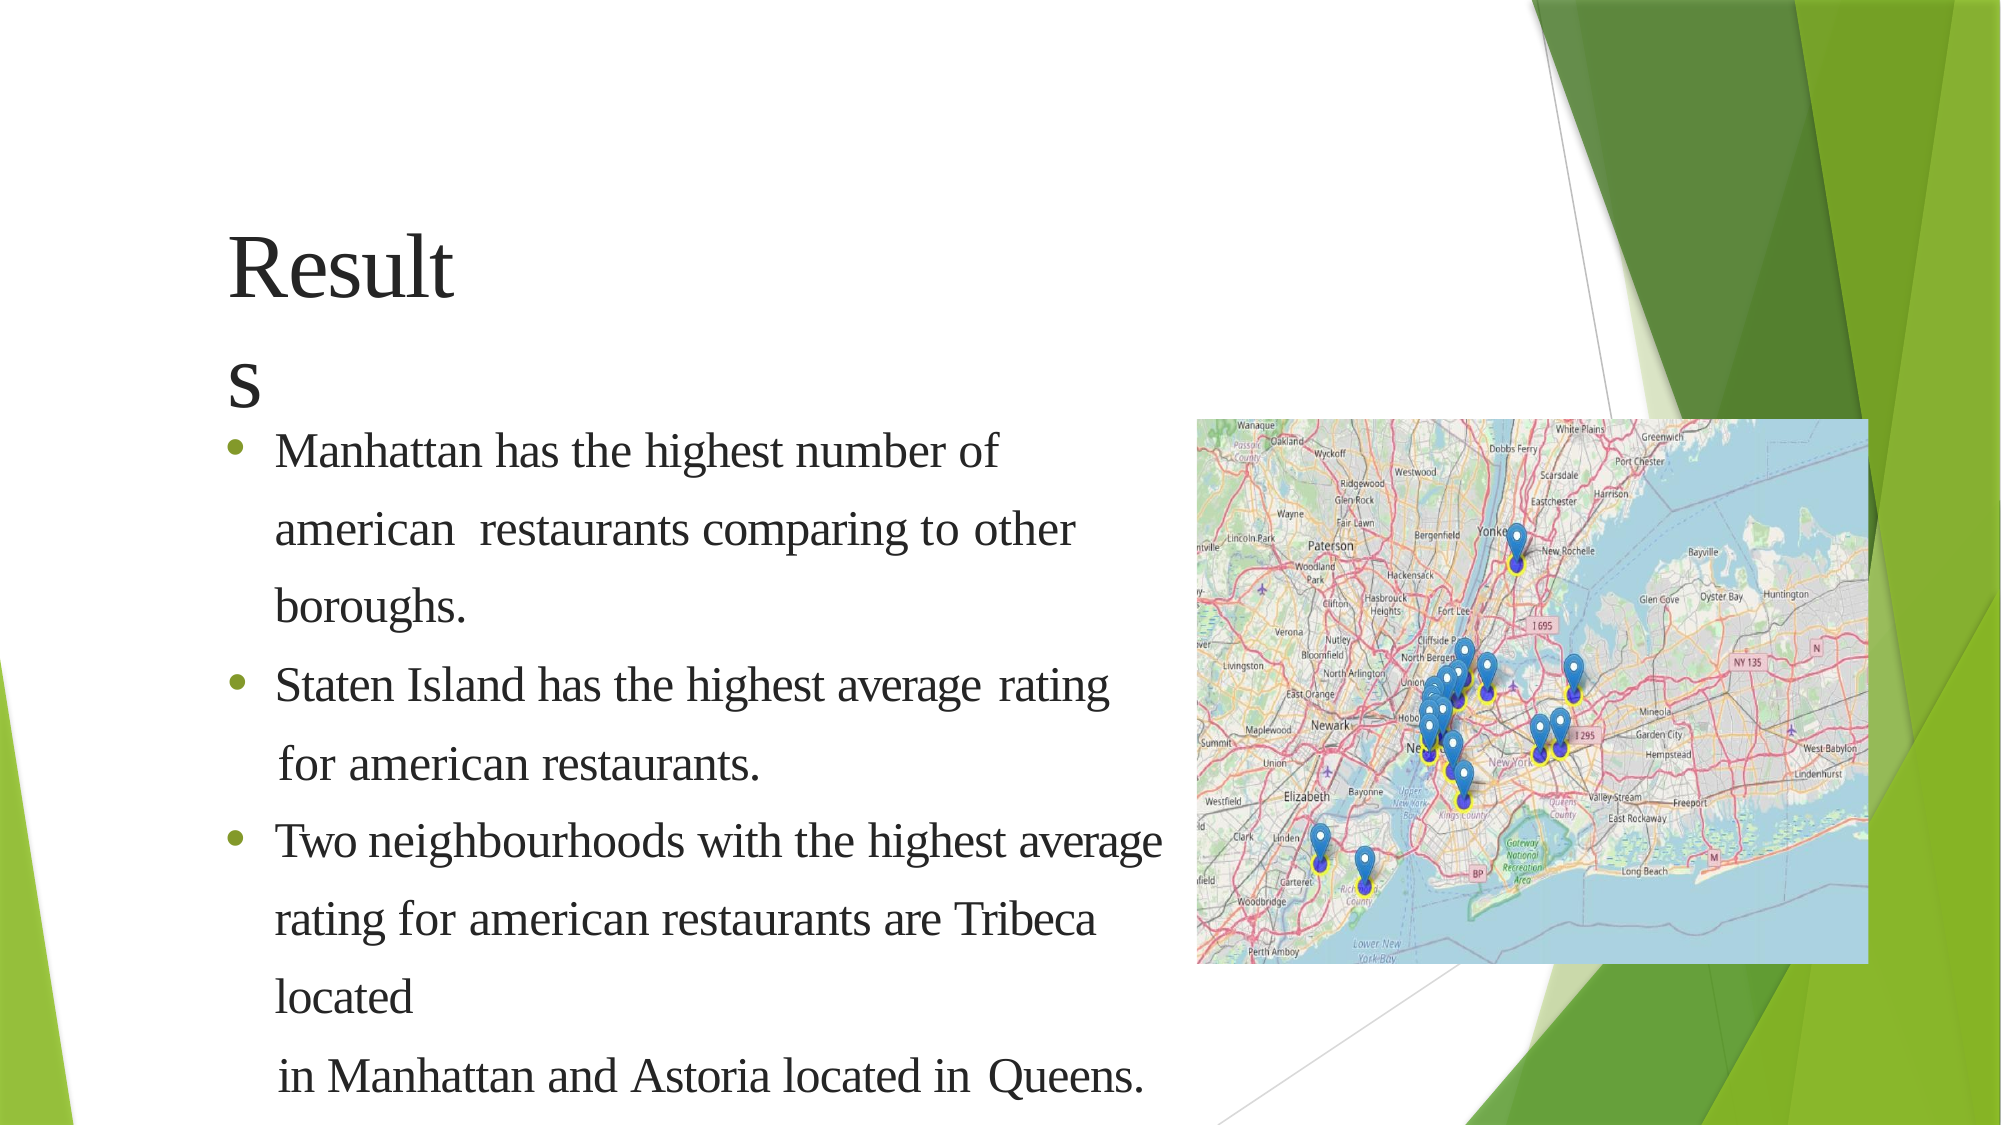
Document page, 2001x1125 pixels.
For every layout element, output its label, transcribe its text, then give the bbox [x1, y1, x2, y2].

text_box Manhattan has the highest number of american restaurants comparing to other boroughs. Staten Island has the highest average rating for american restaurants. Two neighbourhoods with the highest average rating for american restaurants are Tribeca located in Manhattan and Astoria located in Queens. [225, 396, 1200, 1103]
text_box [1196, 419, 1869, 964]
title Results [225, 203, 483, 396]
